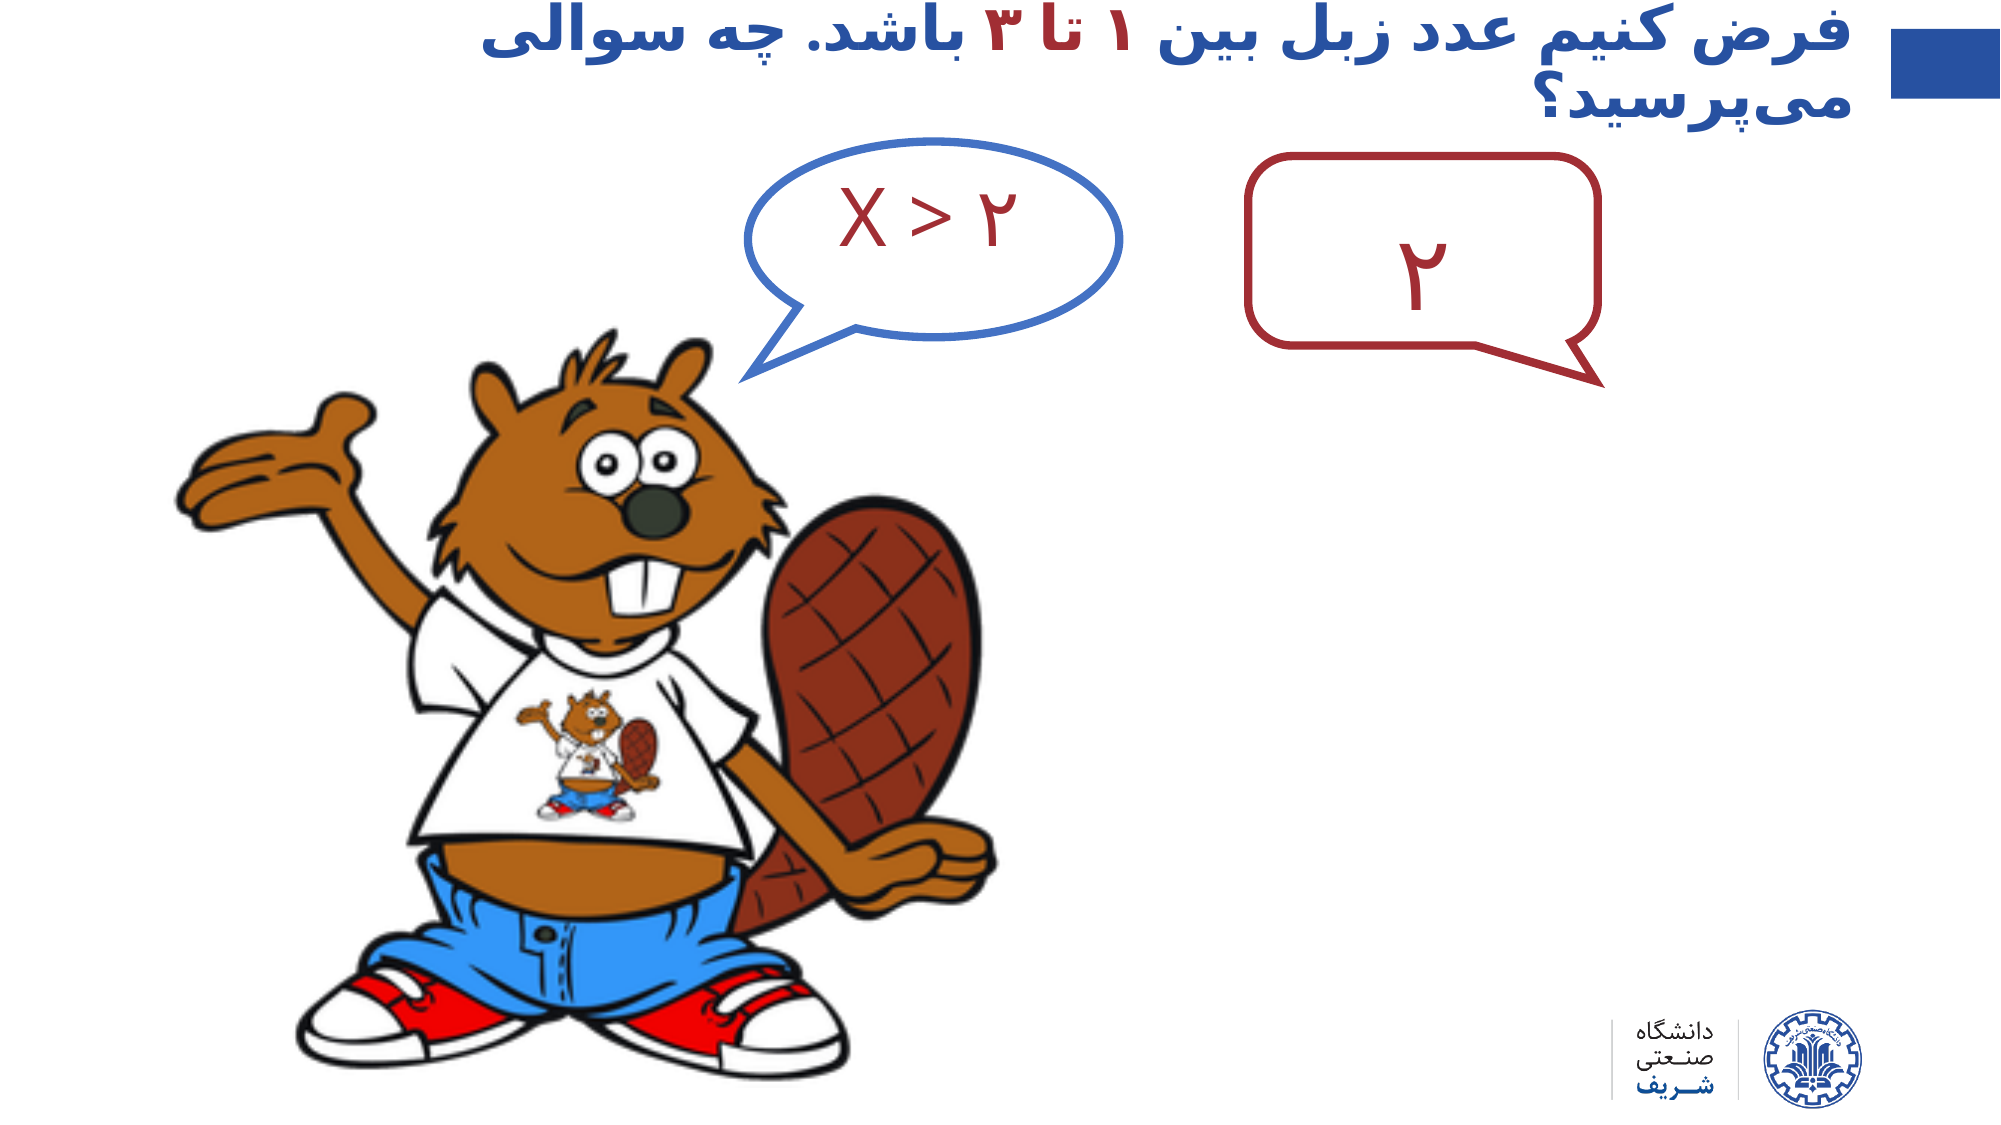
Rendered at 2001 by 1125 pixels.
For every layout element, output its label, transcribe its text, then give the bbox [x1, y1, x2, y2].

text_box [806, 141, 1120, 313]
text_box ۲ [1248, 156, 1598, 381]
text_box X > ۲ [803, 168, 1057, 314]
picture [1609, 1009, 1863, 1109]
text_box [747, 169, 1054, 327]
picture [162, 321, 1019, 1088]
list فرض کنیم عدد زبل بین ۱ تا ۳ باشد. چه سوالی می‌پرسید؟ [136, 6, 1863, 121]
